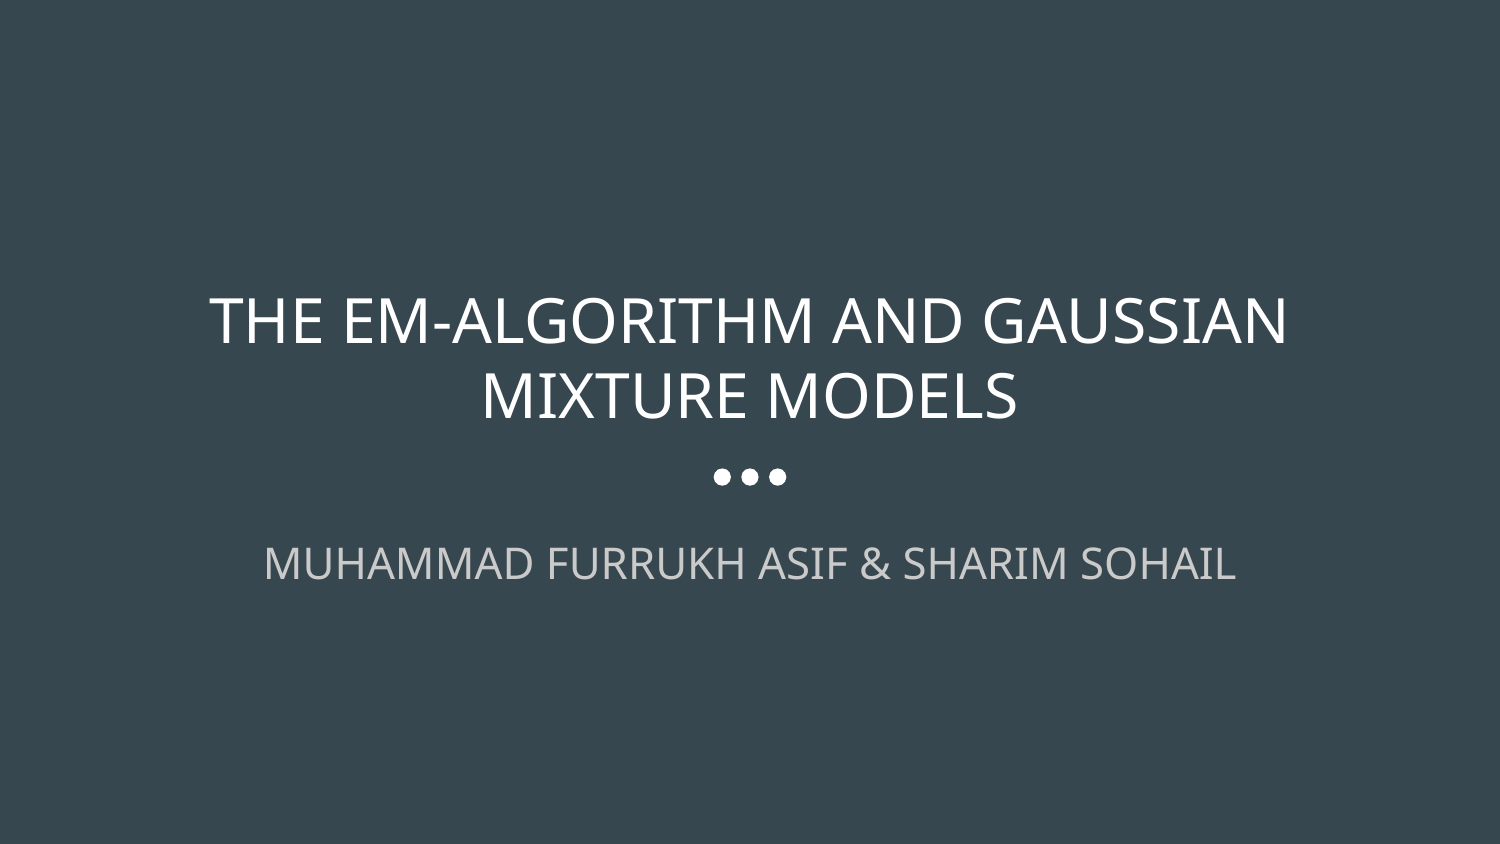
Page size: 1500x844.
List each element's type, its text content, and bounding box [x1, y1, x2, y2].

title THE EM-ALGORITHM AND GAUSSIAN MIXTURE MODELS [110, 162, 1390, 447]
subtitle MUHAMMAD FURRUKH ASIF & SHARIM SOHAIL [110, 520, 1390, 651]
